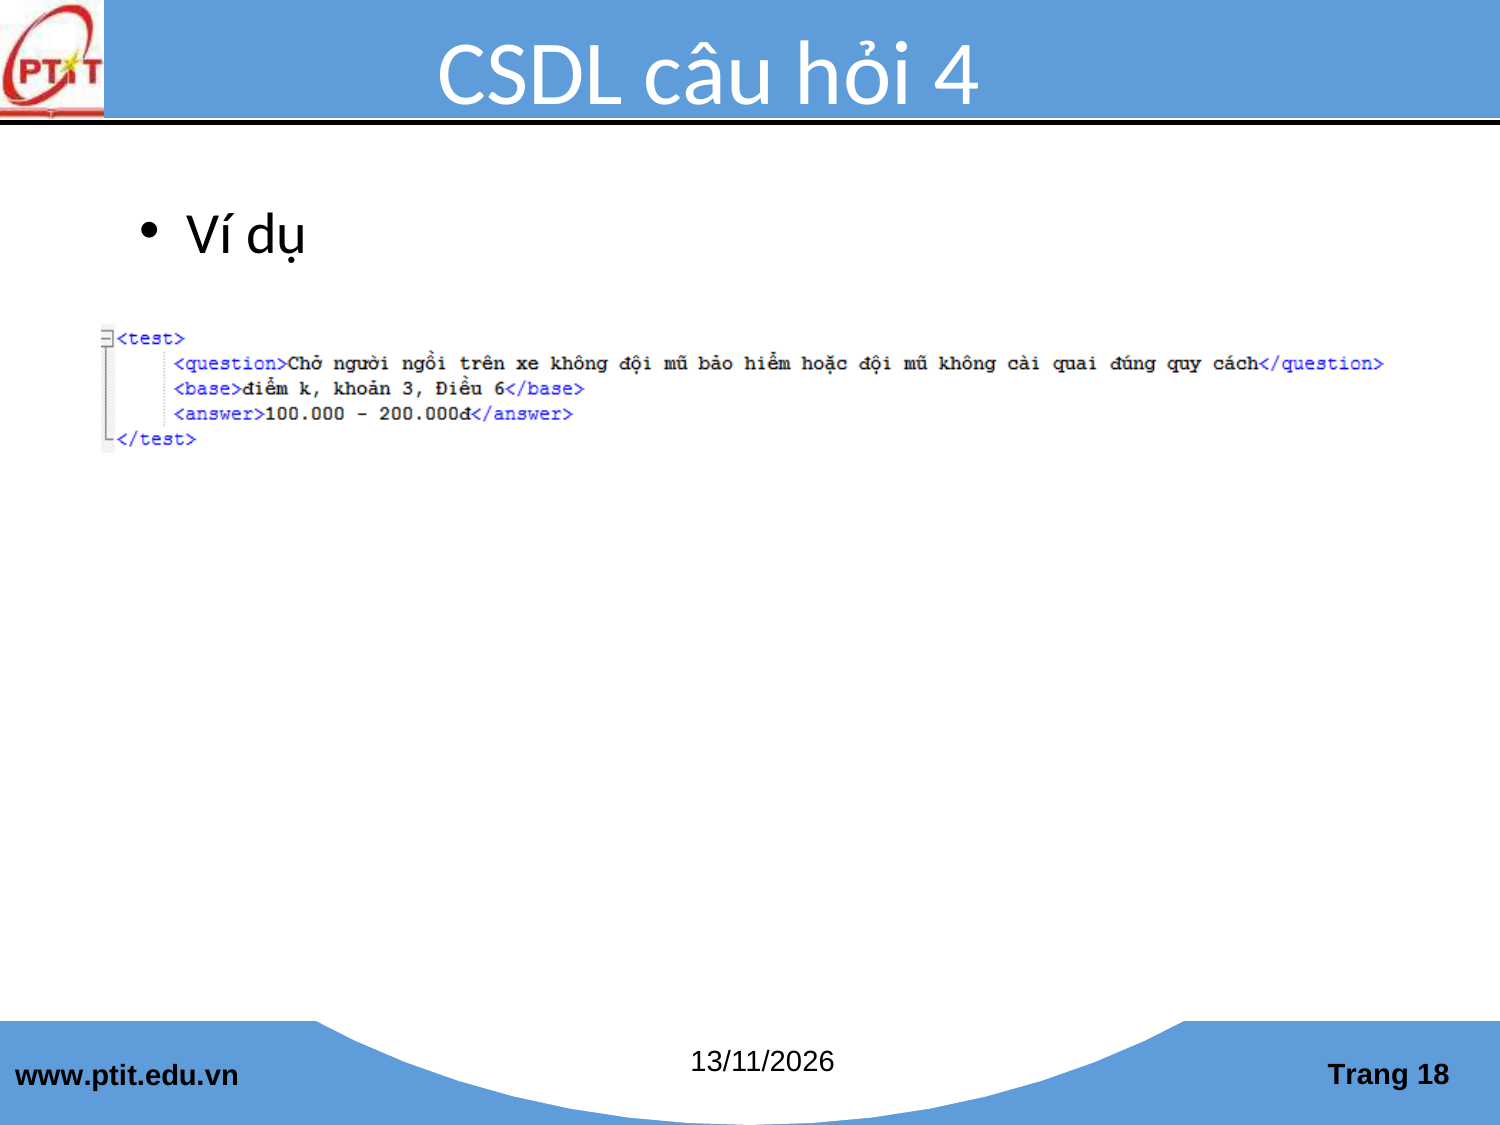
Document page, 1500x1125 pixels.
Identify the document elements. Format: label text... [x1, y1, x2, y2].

footer www.ptit.edu.vn [12, 1056, 240, 1093]
slide_number Trang 18 [1325, 1055, 1452, 1092]
title CSDL câu hỏi 4 [437, 24, 1500, 105]
picture [0, 0, 104, 119]
text_box Ví dụ [125, 187, 975, 273]
picture [101, 324, 1457, 454]
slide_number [437, 1041, 1092, 1117]
